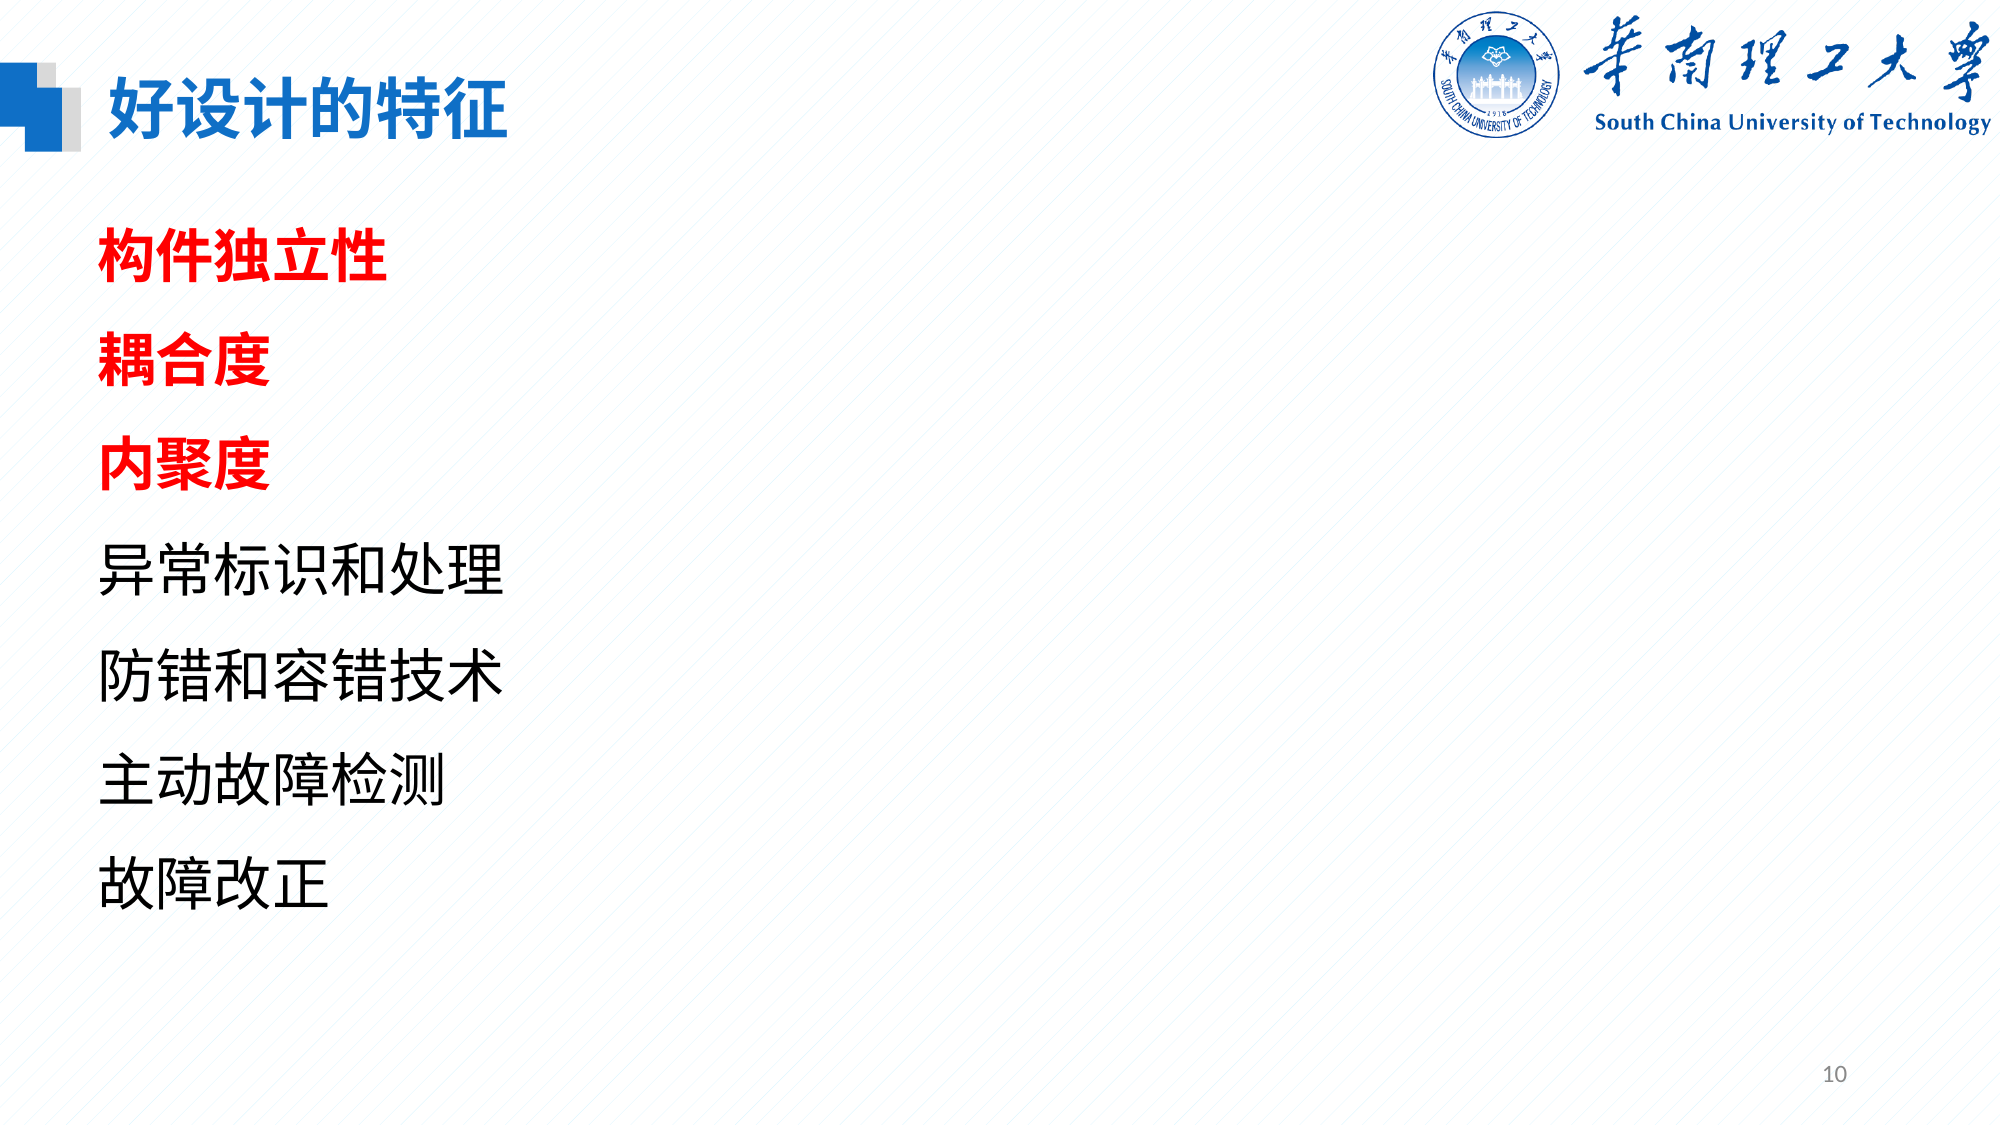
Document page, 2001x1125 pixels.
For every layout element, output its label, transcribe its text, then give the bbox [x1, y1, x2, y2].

text_box 好设计的特征 [93, 59, 1268, 155]
slide_number 10 [1412, 1042, 1863, 1103]
picture [1433, 11, 1991, 138]
list 构件独立性 耦合度 内聚度 异常标识和处理 防错和容错技术 主动故障检测 故障改正 [82, 204, 1850, 1018]
